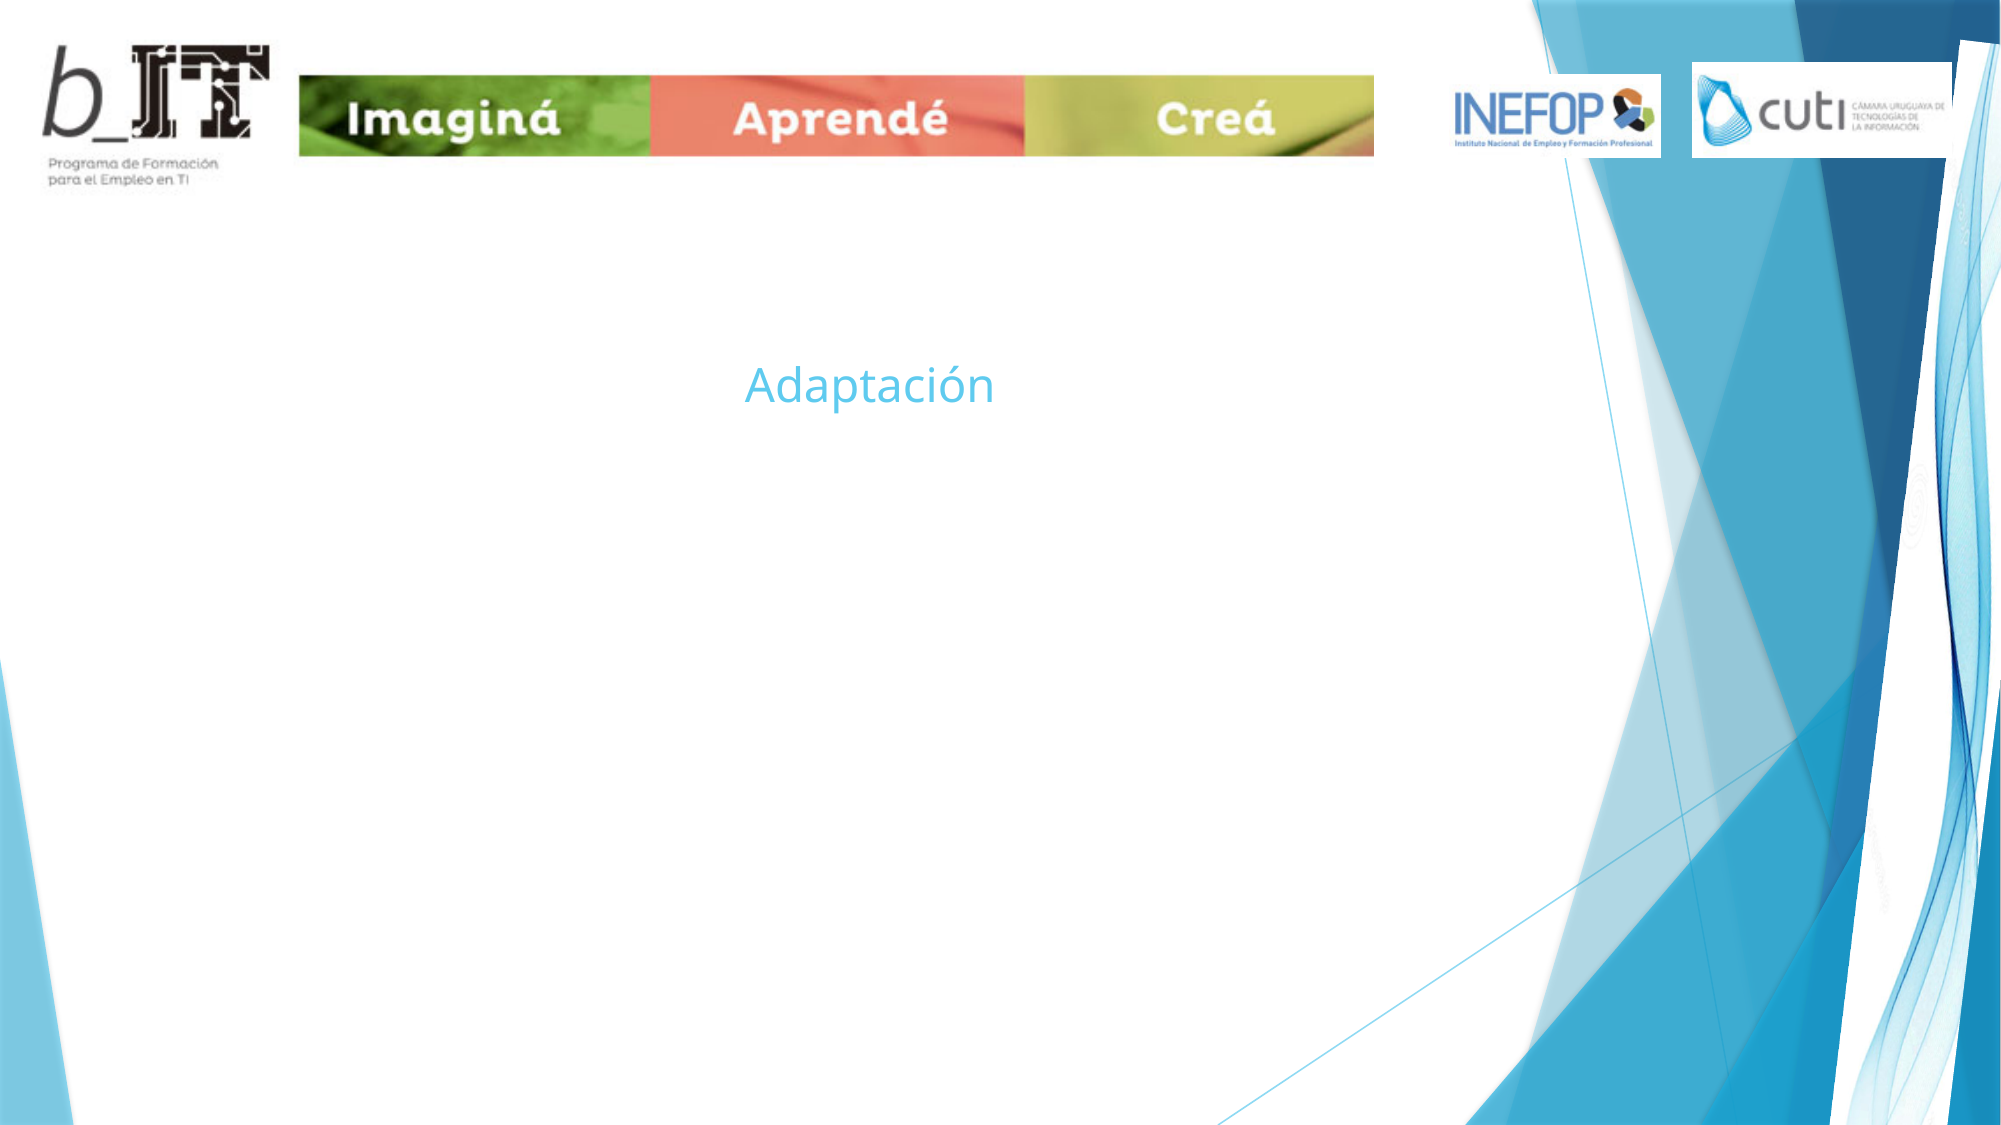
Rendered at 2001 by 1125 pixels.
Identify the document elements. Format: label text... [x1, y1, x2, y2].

picture [26, 12, 1375, 209]
picture [1448, 74, 1661, 159]
picture [1399, 39, 2001, 1125]
title Adaptación [165, 347, 1576, 419]
